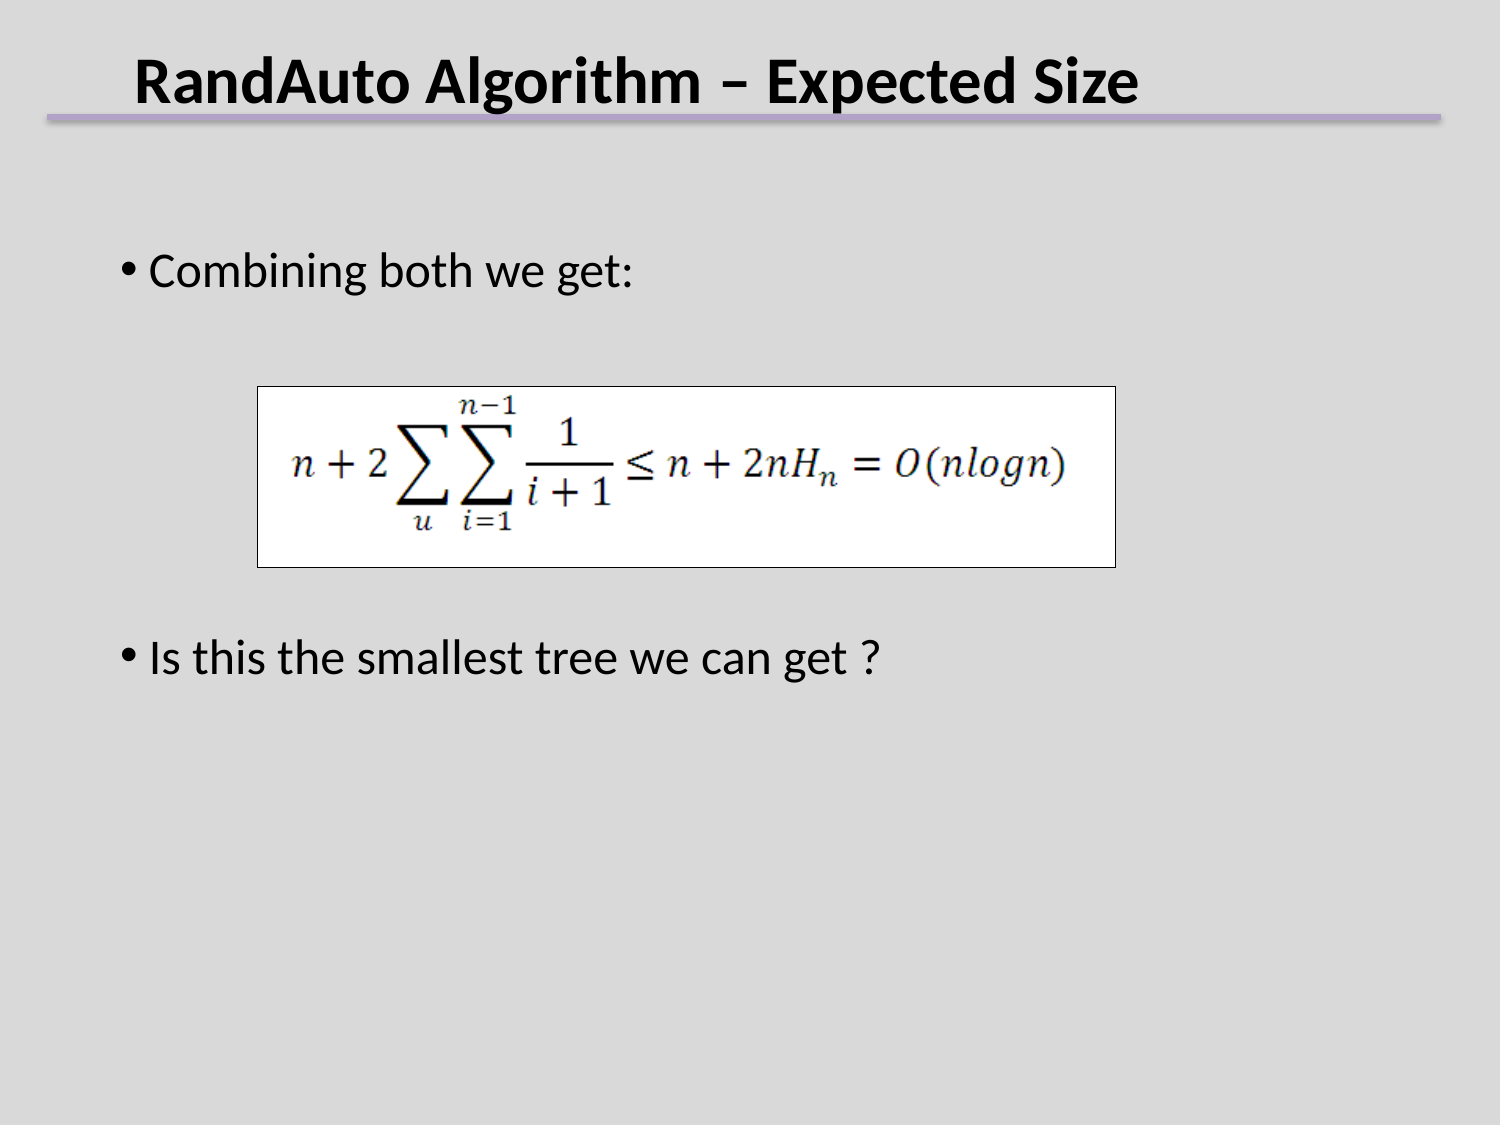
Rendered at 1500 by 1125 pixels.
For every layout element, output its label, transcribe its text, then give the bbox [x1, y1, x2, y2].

title RandAuto Algorithm – Expected Size [119, 23, 1395, 116]
text_box Combining both we get: [105, 140, 1348, 396]
title RandAuto Algorithm – Expected Size [119, 126, 1395, 131]
picture [257, 386, 1116, 569]
text_box Is this the smallest tree we can get ? [105, 527, 1348, 783]
